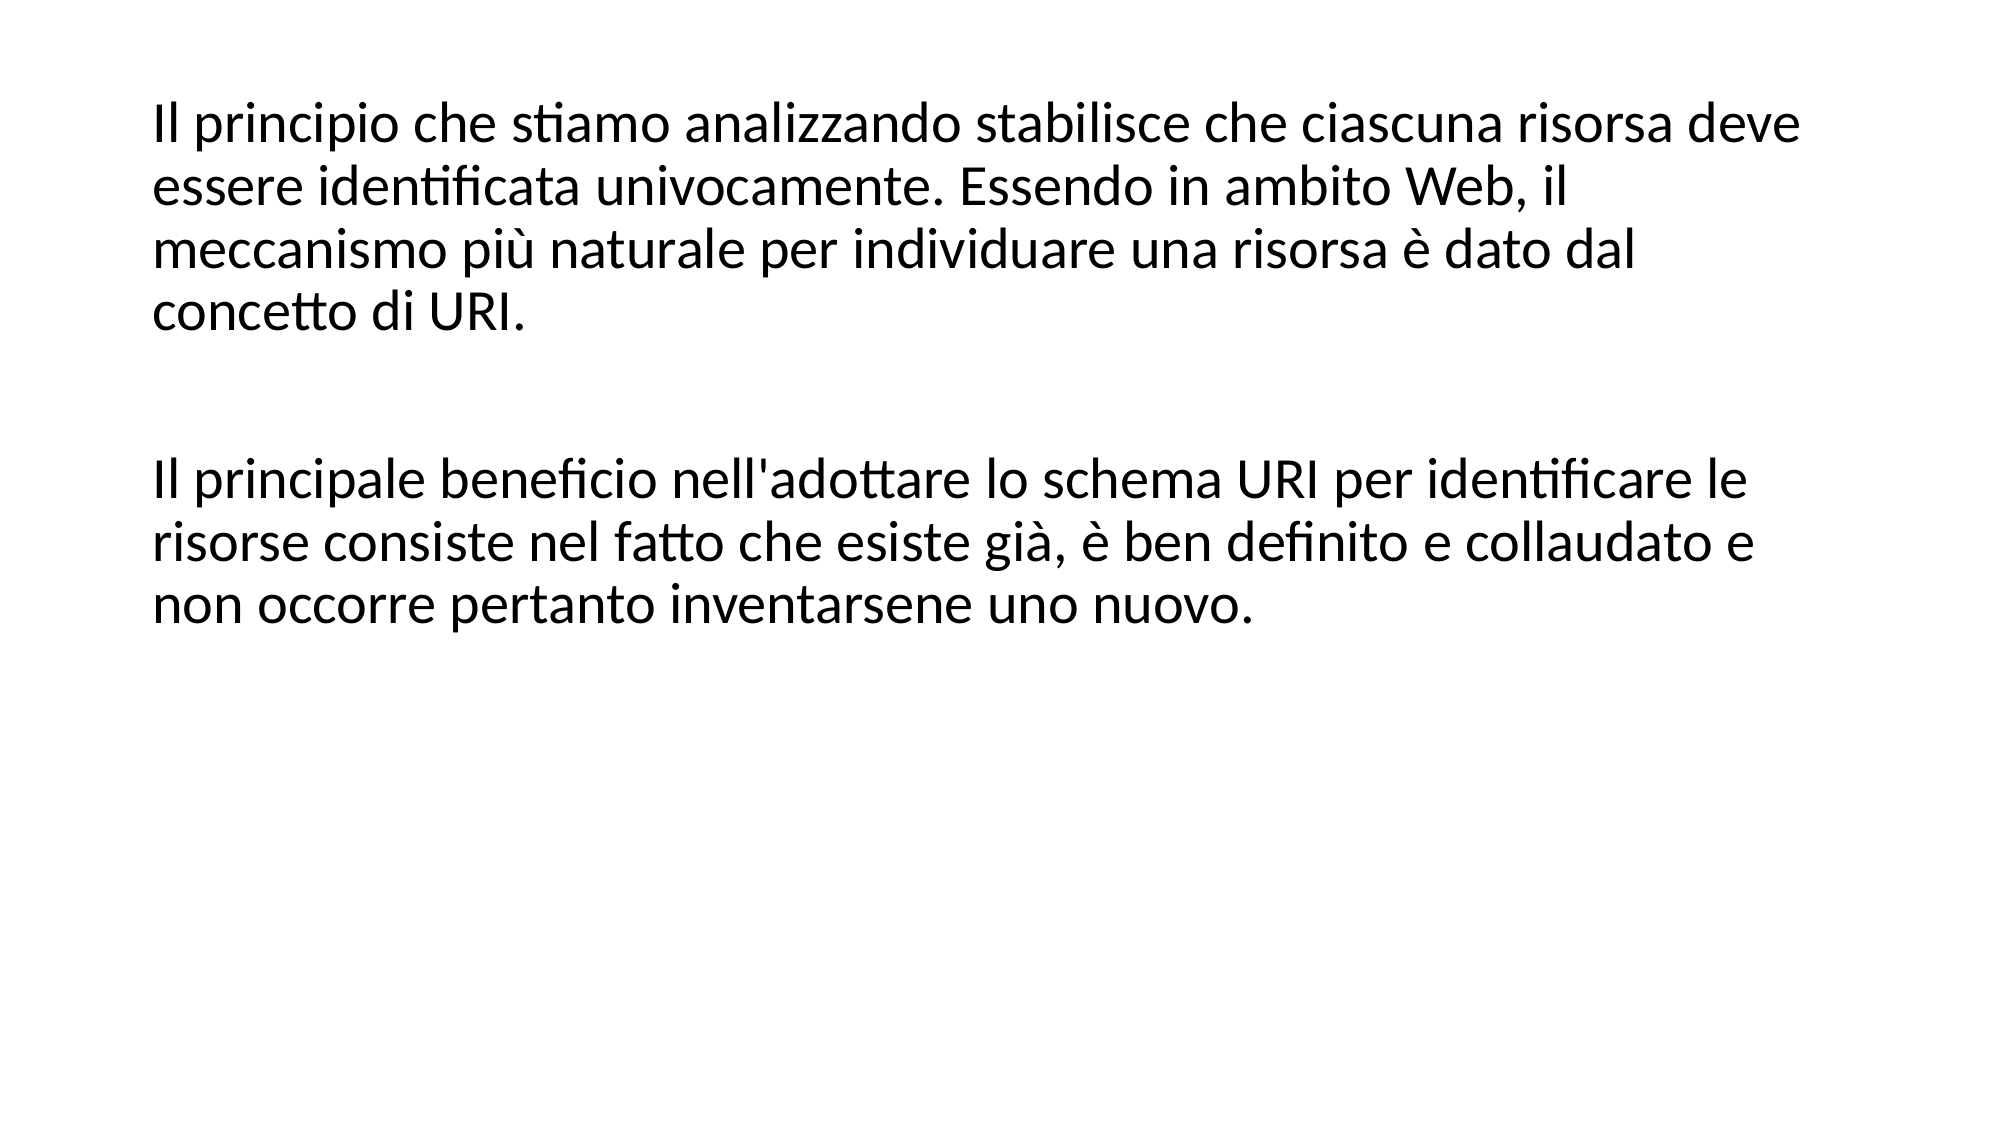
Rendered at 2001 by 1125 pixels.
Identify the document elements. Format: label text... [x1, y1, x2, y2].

list Il principio che stiamo analizzando stabilisce che ciascuna risorsa deve essere identificata univocamente. Essendo in ambito Web, il meccanismo più naturale per individuare una risorsa è dato dal concetto di URI. Il principale beneficio nell'adottare lo schema URI per identificare le risorse consiste nel fatto che esiste già, è ben definito e collaudato e non occorre pertanto inventarsene uno nuovo. [137, 84, 1863, 1014]
